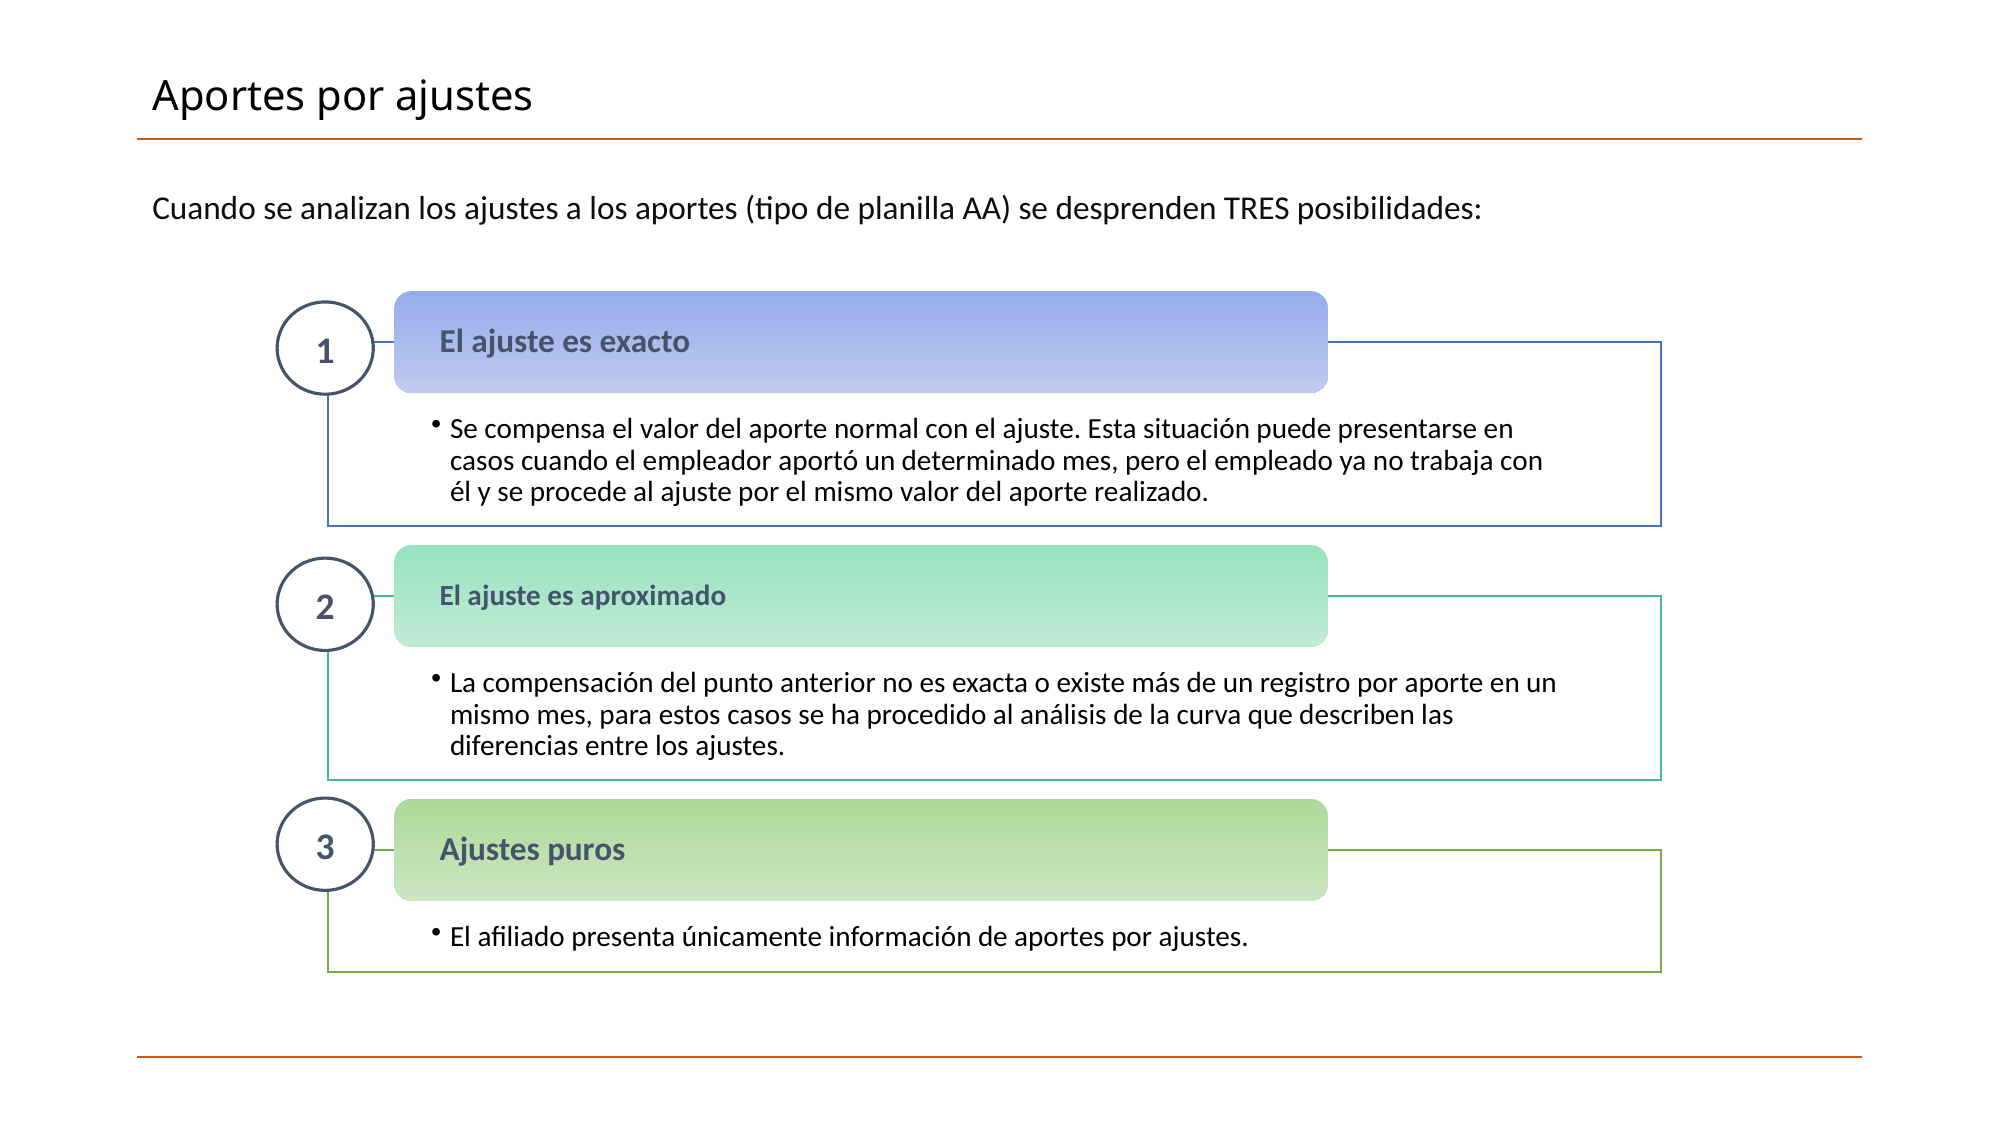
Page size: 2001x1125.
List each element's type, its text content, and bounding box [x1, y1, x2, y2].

text_box 2 [276, 557, 327, 652]
text_box 1 [276, 300, 327, 396]
text_box Aportes por ajustes [137, 40, 1863, 155]
text_box Cuando se analizan los ajustes a los aportes (tipo de planilla AA) se desprenden TRES posibilidades: [137, 179, 1662, 234]
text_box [327, 276, 1662, 987]
text_box 3 [276, 797, 327, 892]
